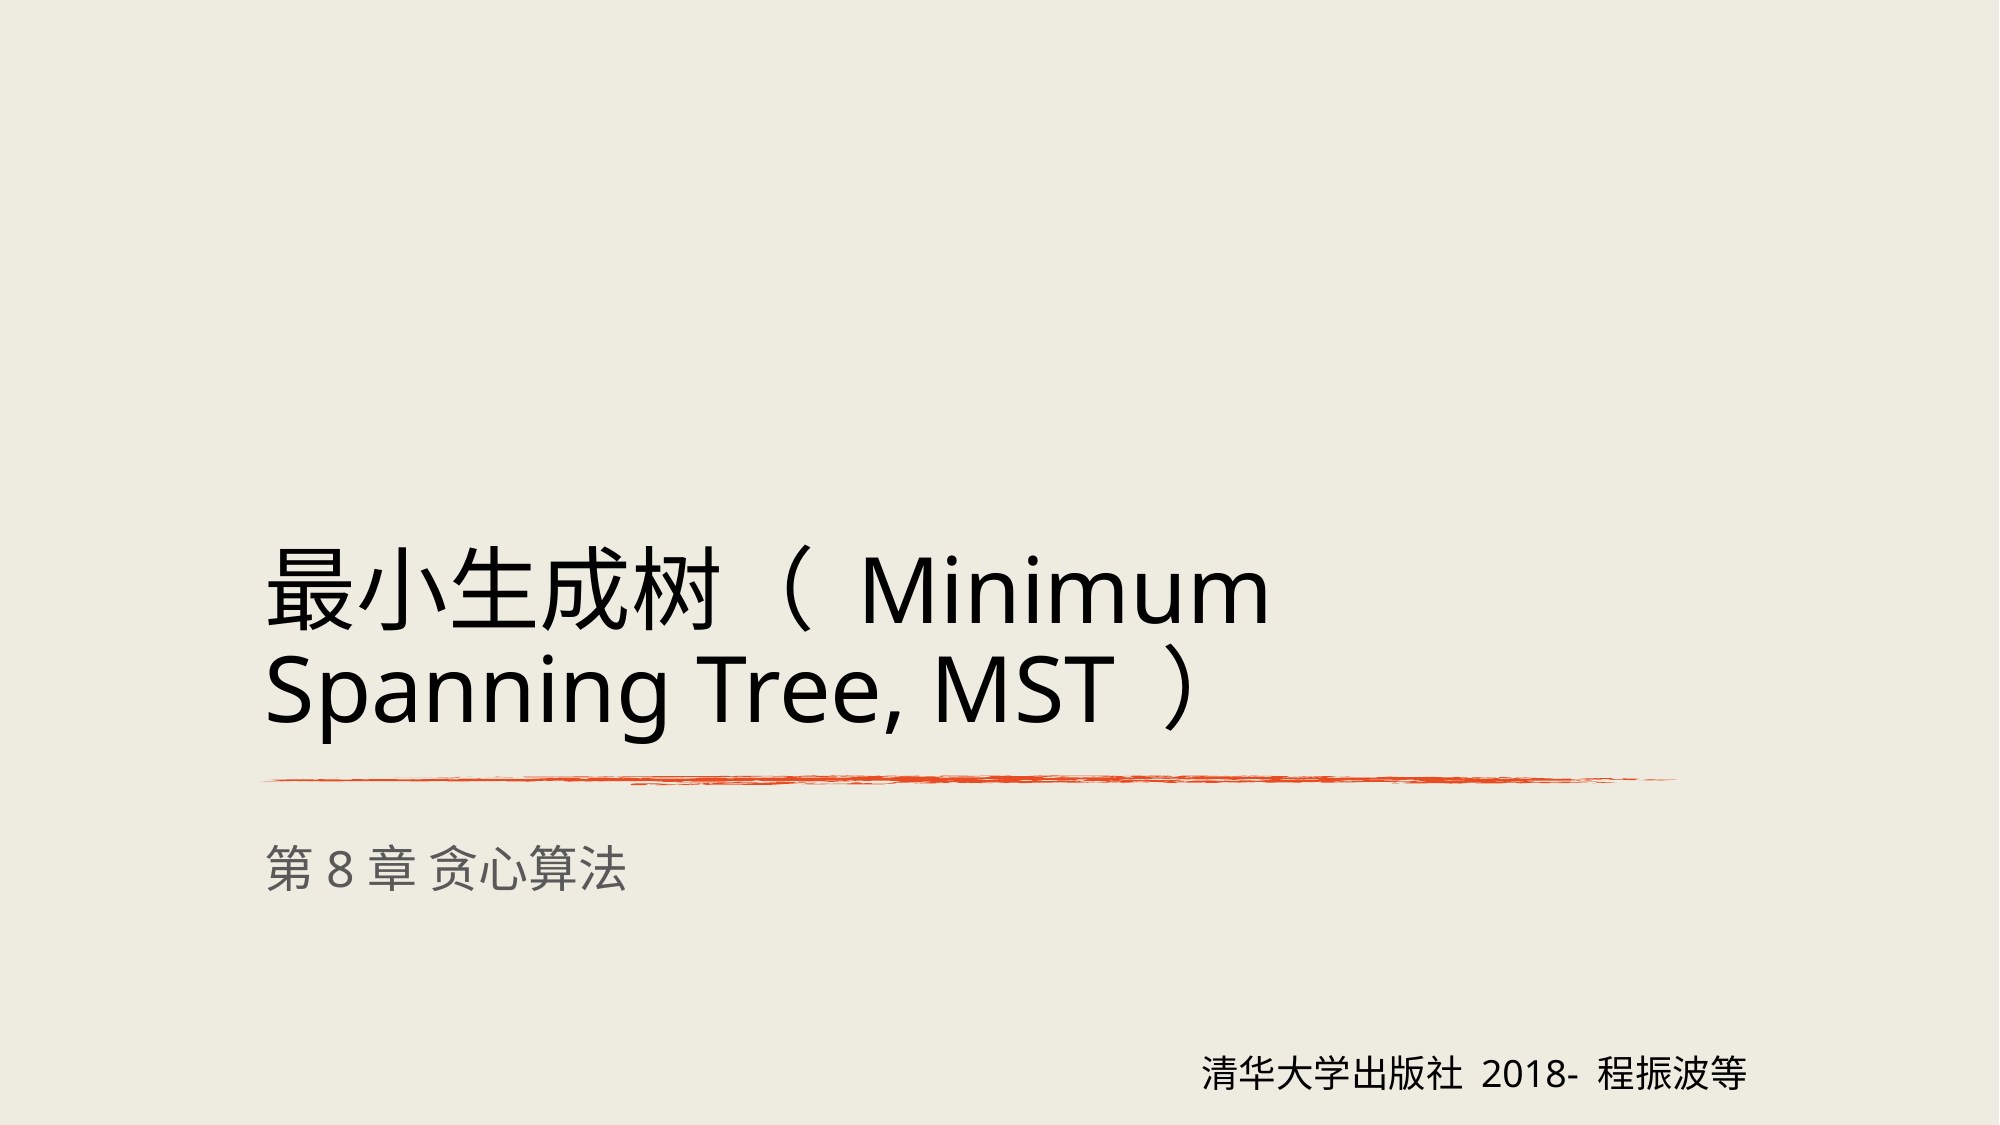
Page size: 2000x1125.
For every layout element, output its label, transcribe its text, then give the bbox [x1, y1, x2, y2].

list 第8章 贪心算法 [249, 837, 1750, 1013]
title 最小生成树（ Minimum Spanning Tree, MST ） [249, 312, 1750, 750]
